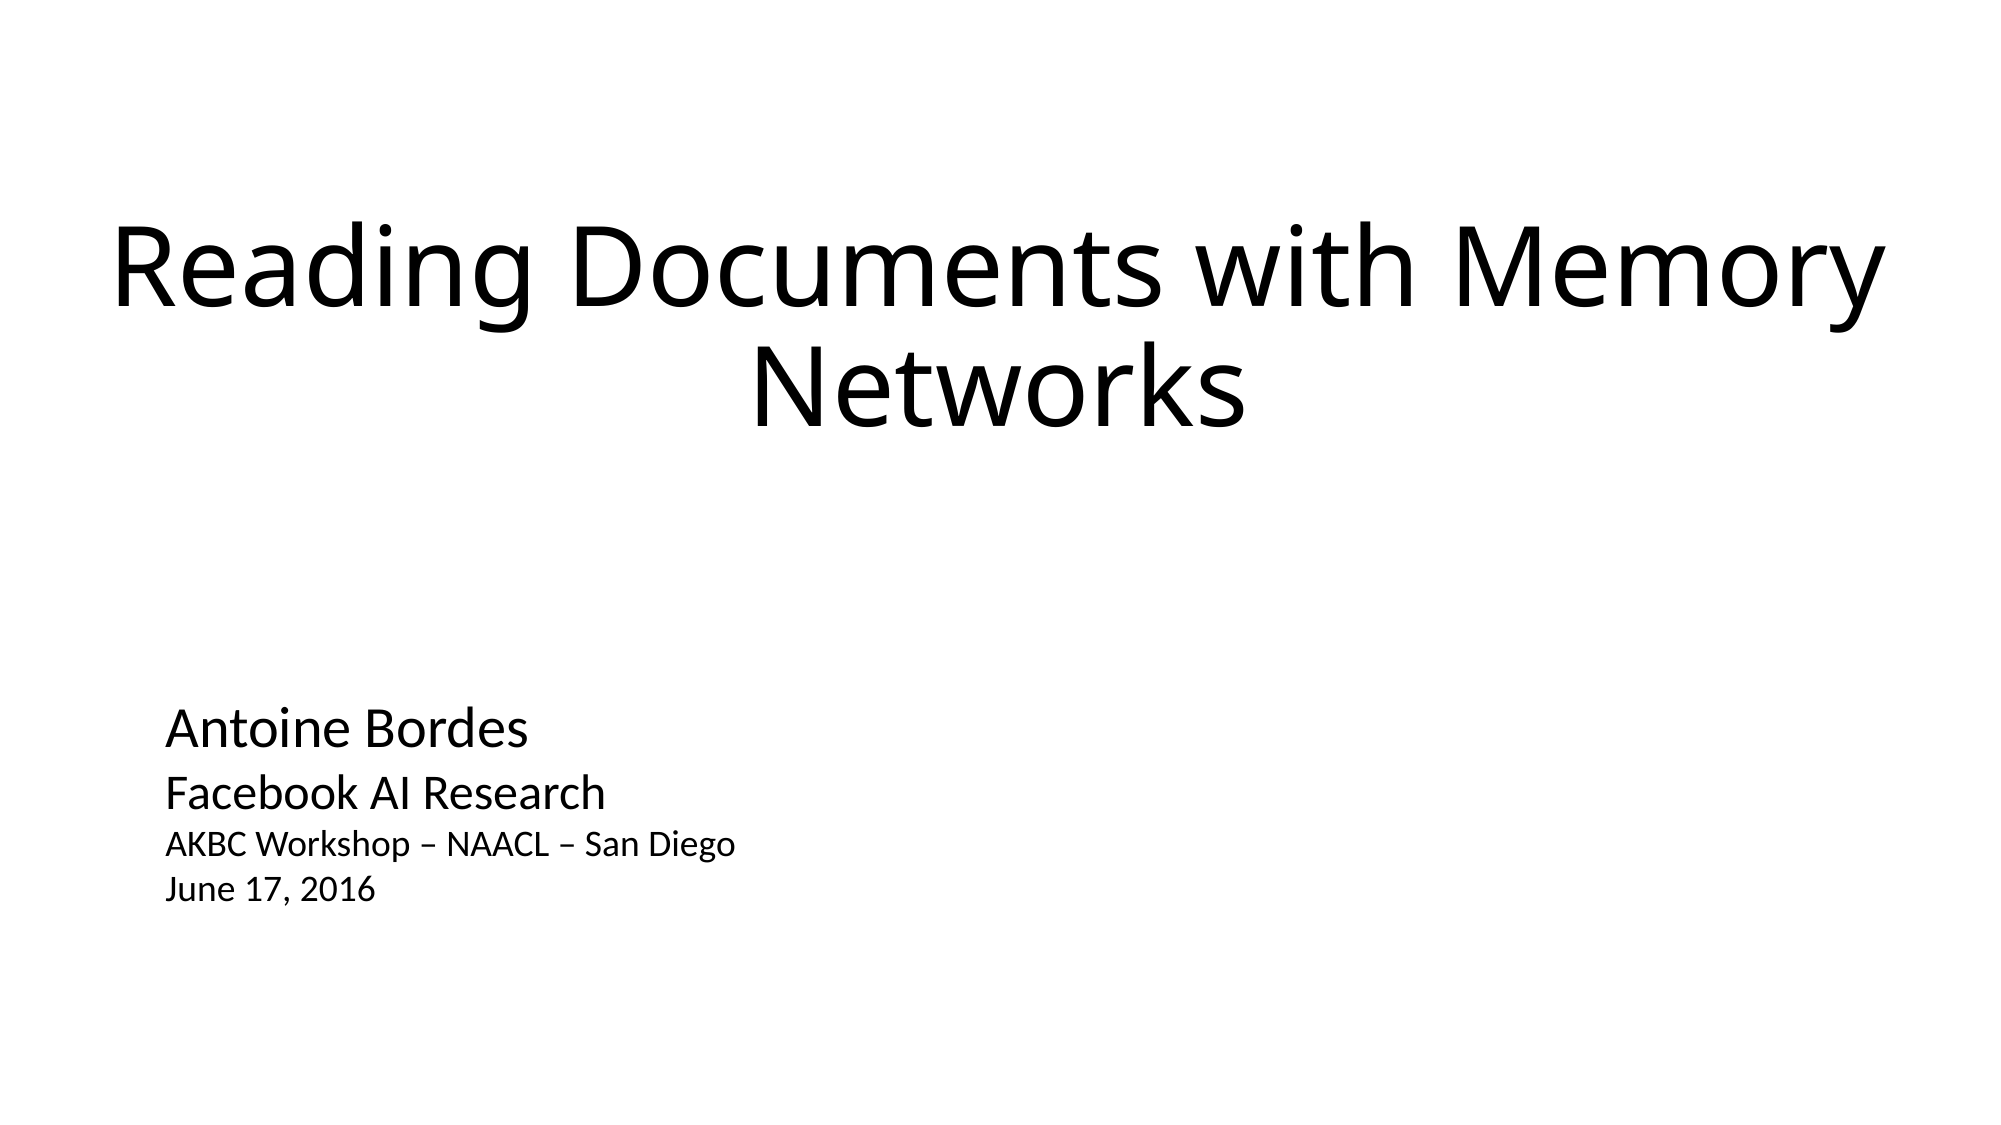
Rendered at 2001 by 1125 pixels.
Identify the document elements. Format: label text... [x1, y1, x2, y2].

text_box Antoine Bordes Facebook AI Research AKBC Workshop – NAACL – San Diego June 17, 2016 [150, 681, 1764, 962]
title Reading Documents with Memory Networks [70, 201, 1926, 459]
